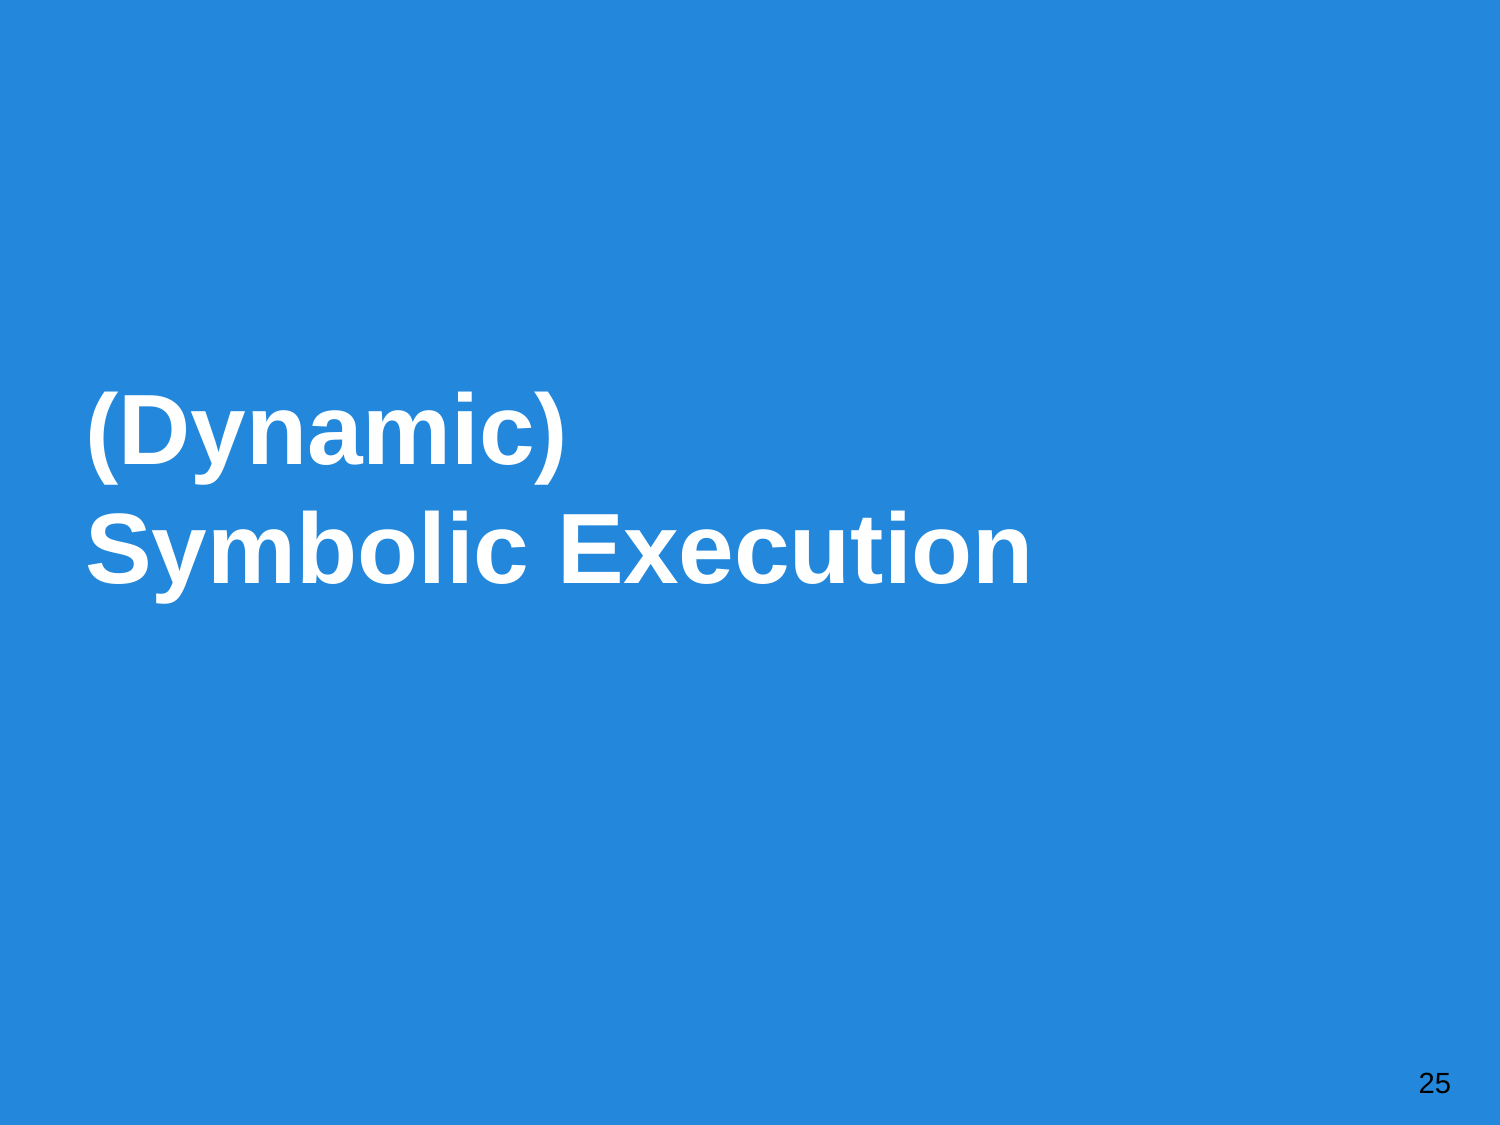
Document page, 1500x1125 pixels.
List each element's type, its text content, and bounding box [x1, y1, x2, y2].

slide_number ‹#› [1403, 1038, 1494, 1125]
text_box (Dynamic) Symbolic Execution [70, 349, 1387, 724]
